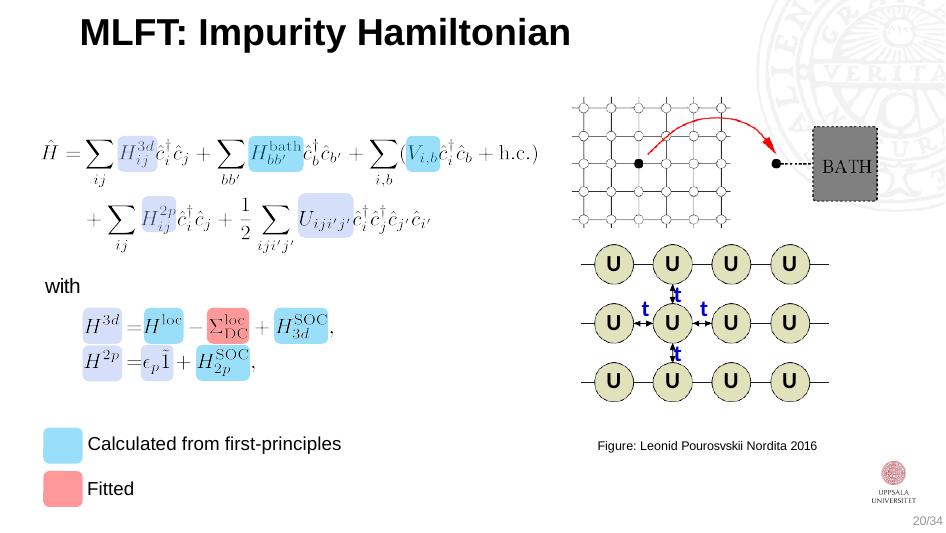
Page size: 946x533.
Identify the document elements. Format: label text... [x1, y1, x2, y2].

text_box [41, 425, 84, 466]
text_box [80, 305, 124, 316]
slide_number 20/34 [885, 511, 944, 533]
text_box with [43, 270, 85, 298]
picture [581, 244, 829, 402]
text_box Figure: Leonid Pourosvskii Nordita 2016 [595, 435, 821, 453]
text_box [142, 305, 186, 312]
text_box Fitted [72, 469, 150, 507]
text_box MLFT: Impurity Hamiltonian [64, 0, 587, 60]
picture [41, 138, 538, 254]
text_box [41, 468, 82, 510]
text_box [248, 133, 304, 137]
text_box [117, 133, 158, 137]
text_box [405, 133, 441, 137]
text_box [205, 305, 251, 312]
picture [84, 313, 333, 376]
text_box [272, 305, 331, 313]
text_box Calculated from first-principles [72, 424, 357, 462]
picture [570, 0, 945, 239]
